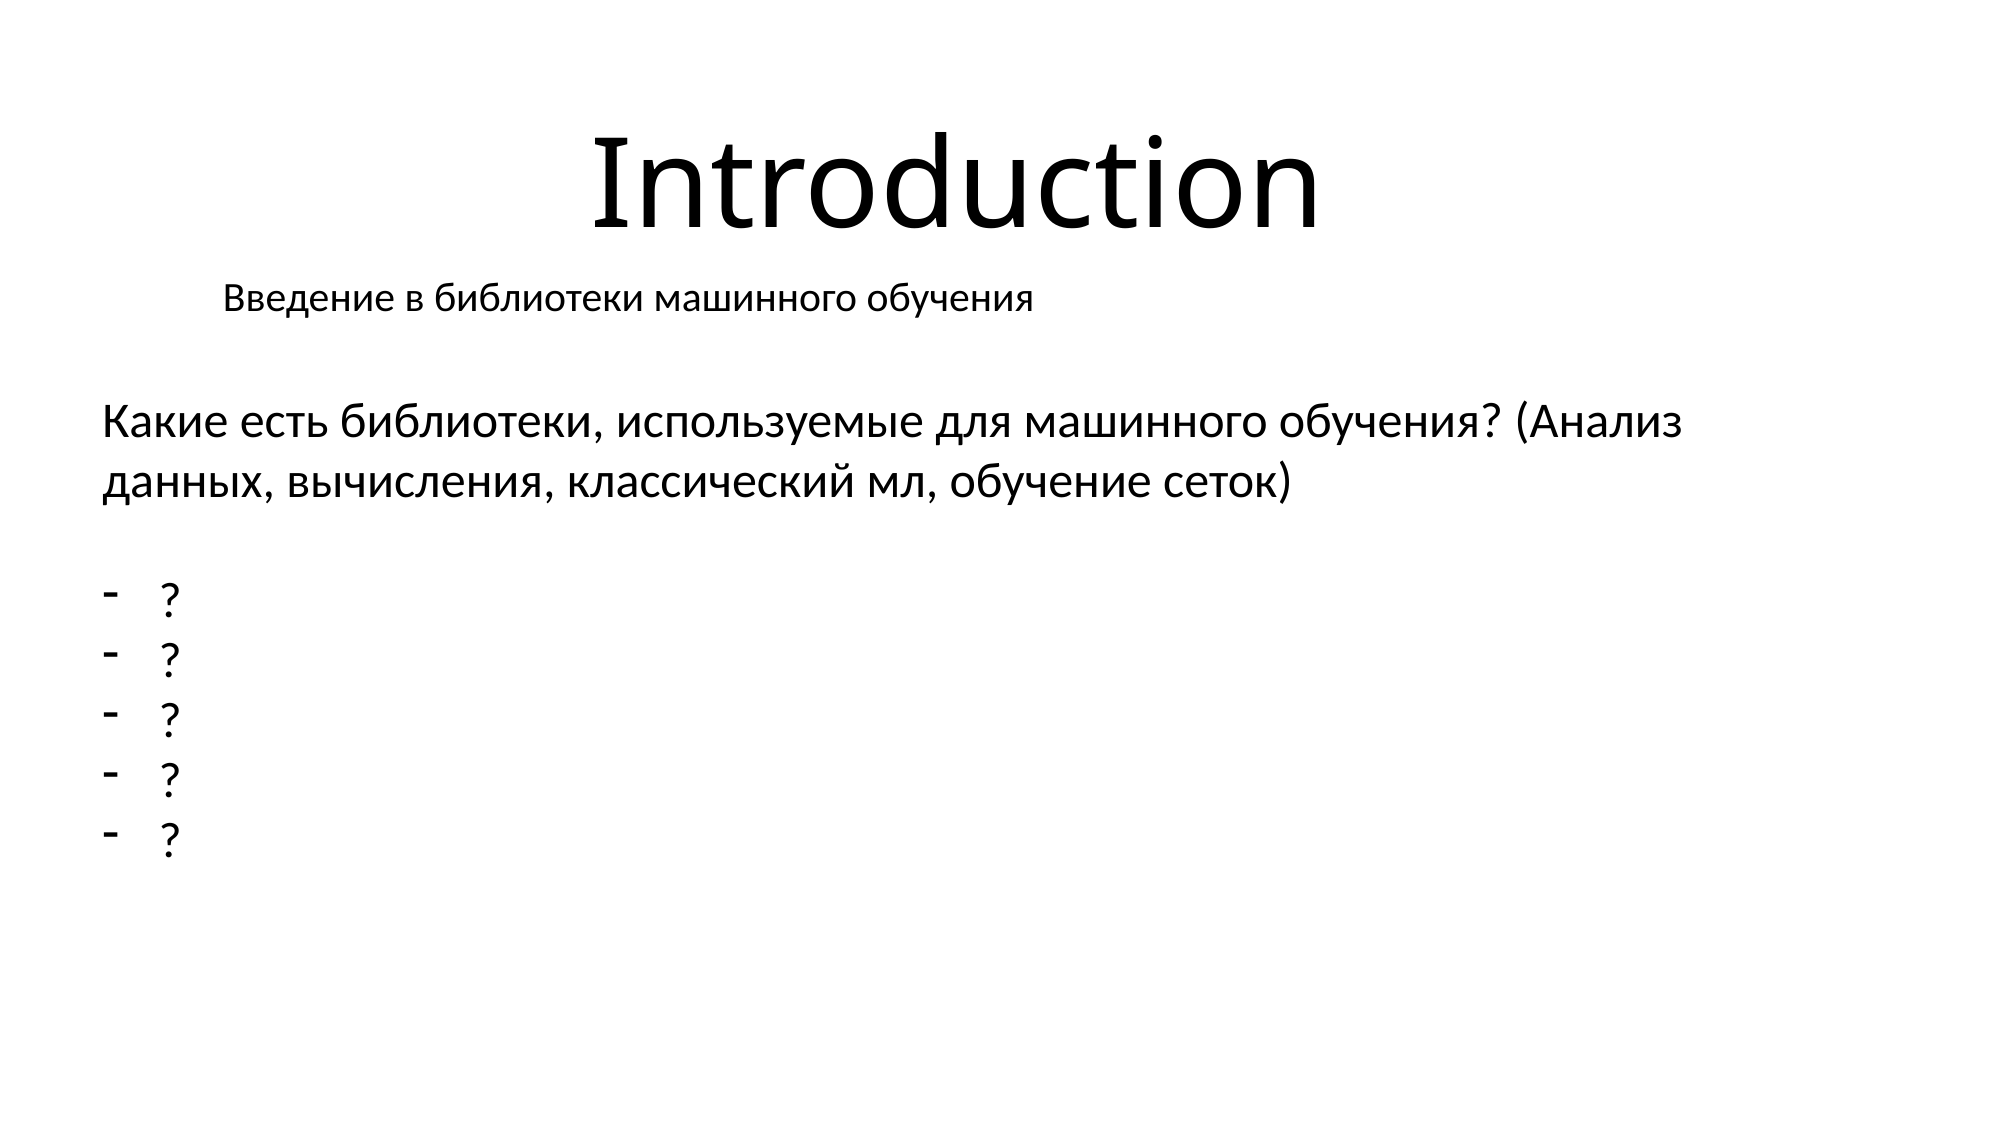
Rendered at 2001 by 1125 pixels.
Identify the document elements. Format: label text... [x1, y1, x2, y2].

text_box Какие есть библиотеки, используемые для машинного обучения? (Анализ данных, вычисления, классический мл, обучение сеток) ? ? ? ? ? [87, 380, 1869, 876]
title Introduction [208, 64, 1709, 263]
text_box Введение в библиотеки машинного обучения [208, 262, 1263, 328]
